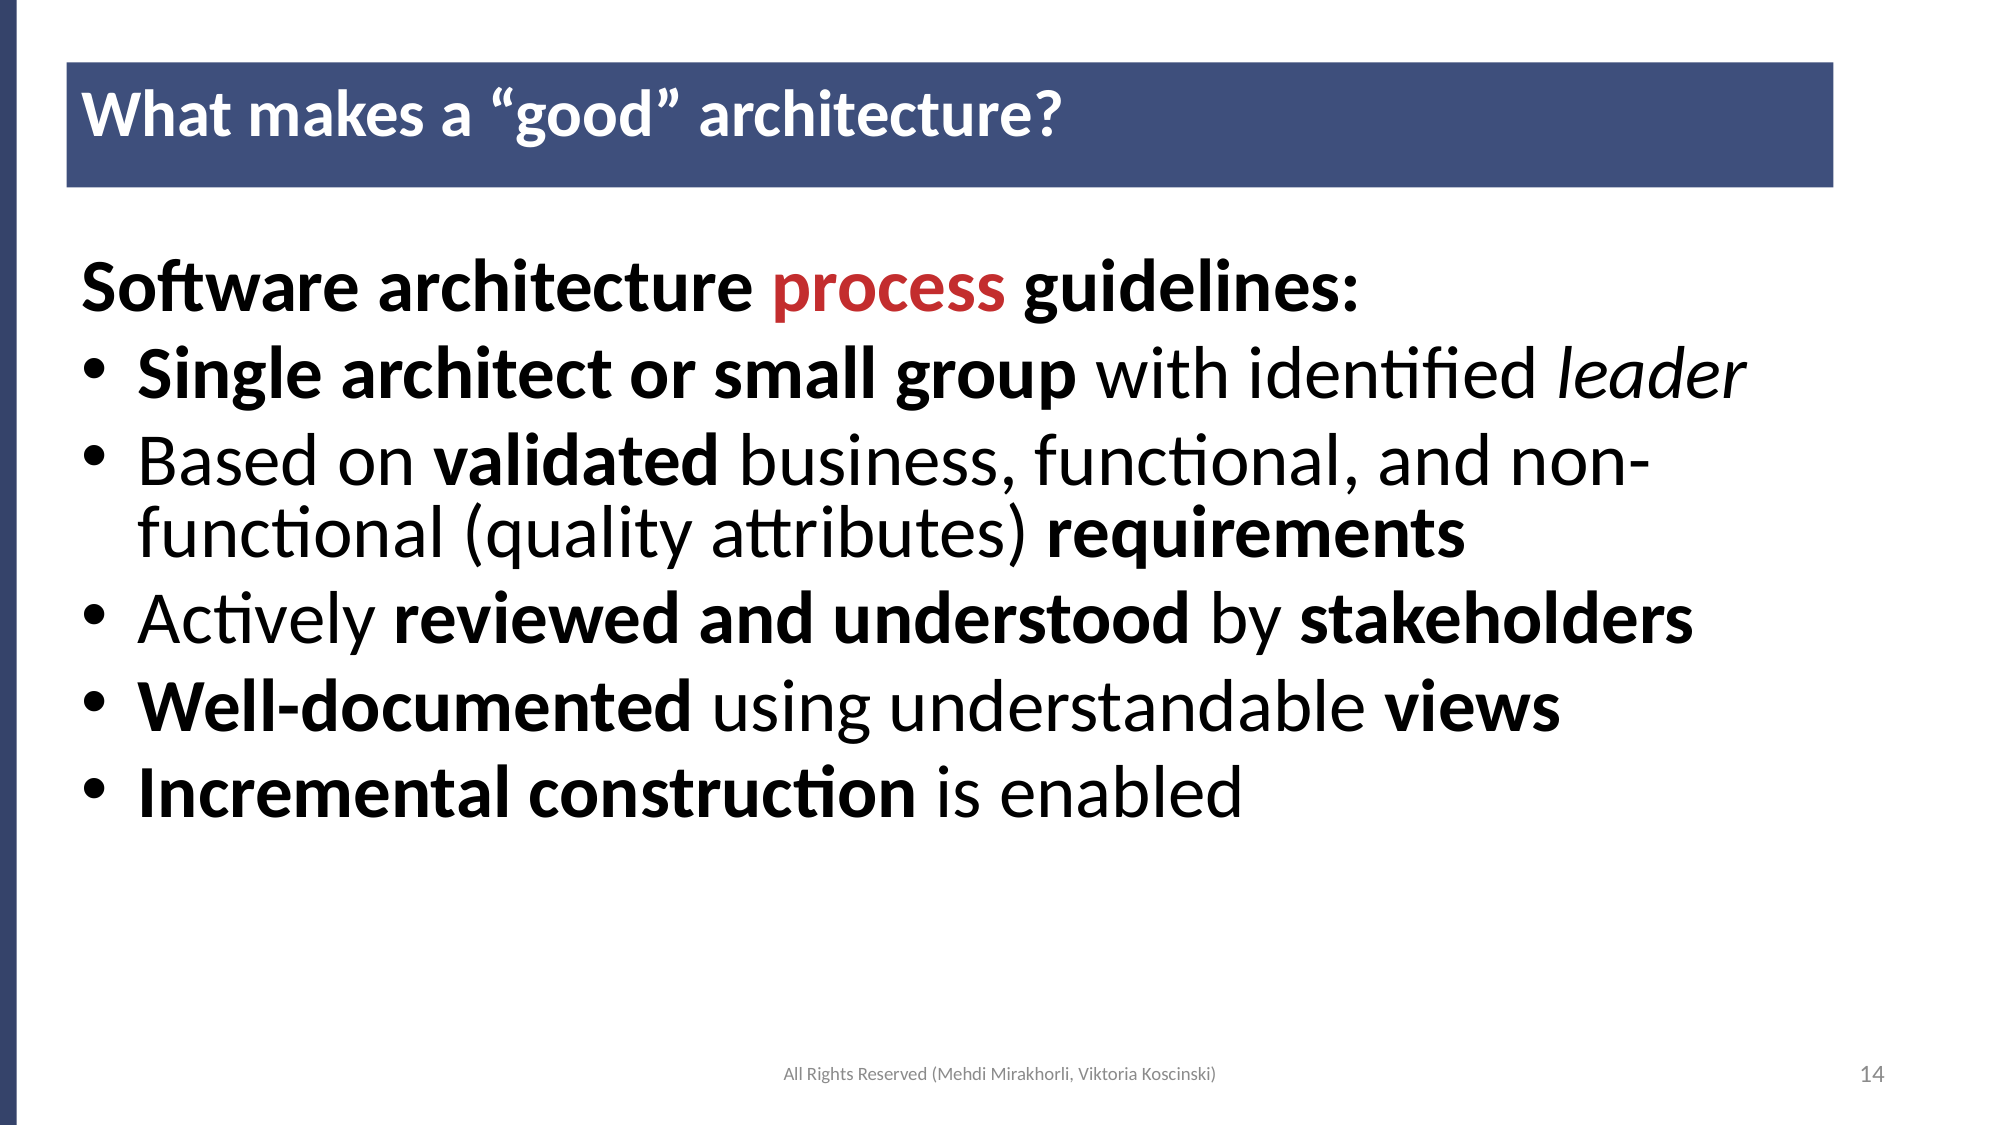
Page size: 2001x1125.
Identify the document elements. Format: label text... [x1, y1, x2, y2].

footer All Rights Reserved (Mehdi Mirakhorli, Viktoria Koscinski) [683, 1042, 1317, 1103]
slide_number 14 [1433, 1042, 1900, 1103]
list Software architecture process guidelines: Single architect or small group with identified leader Based on validated business, functional, and non-functional (quality attributes) requirements Actively reviewed and understood by stakeholders Well-documented using understandable views Incremental construction is enabled [66, 245, 1864, 989]
list What makes a “good” architecture? [66, 62, 1834, 188]
